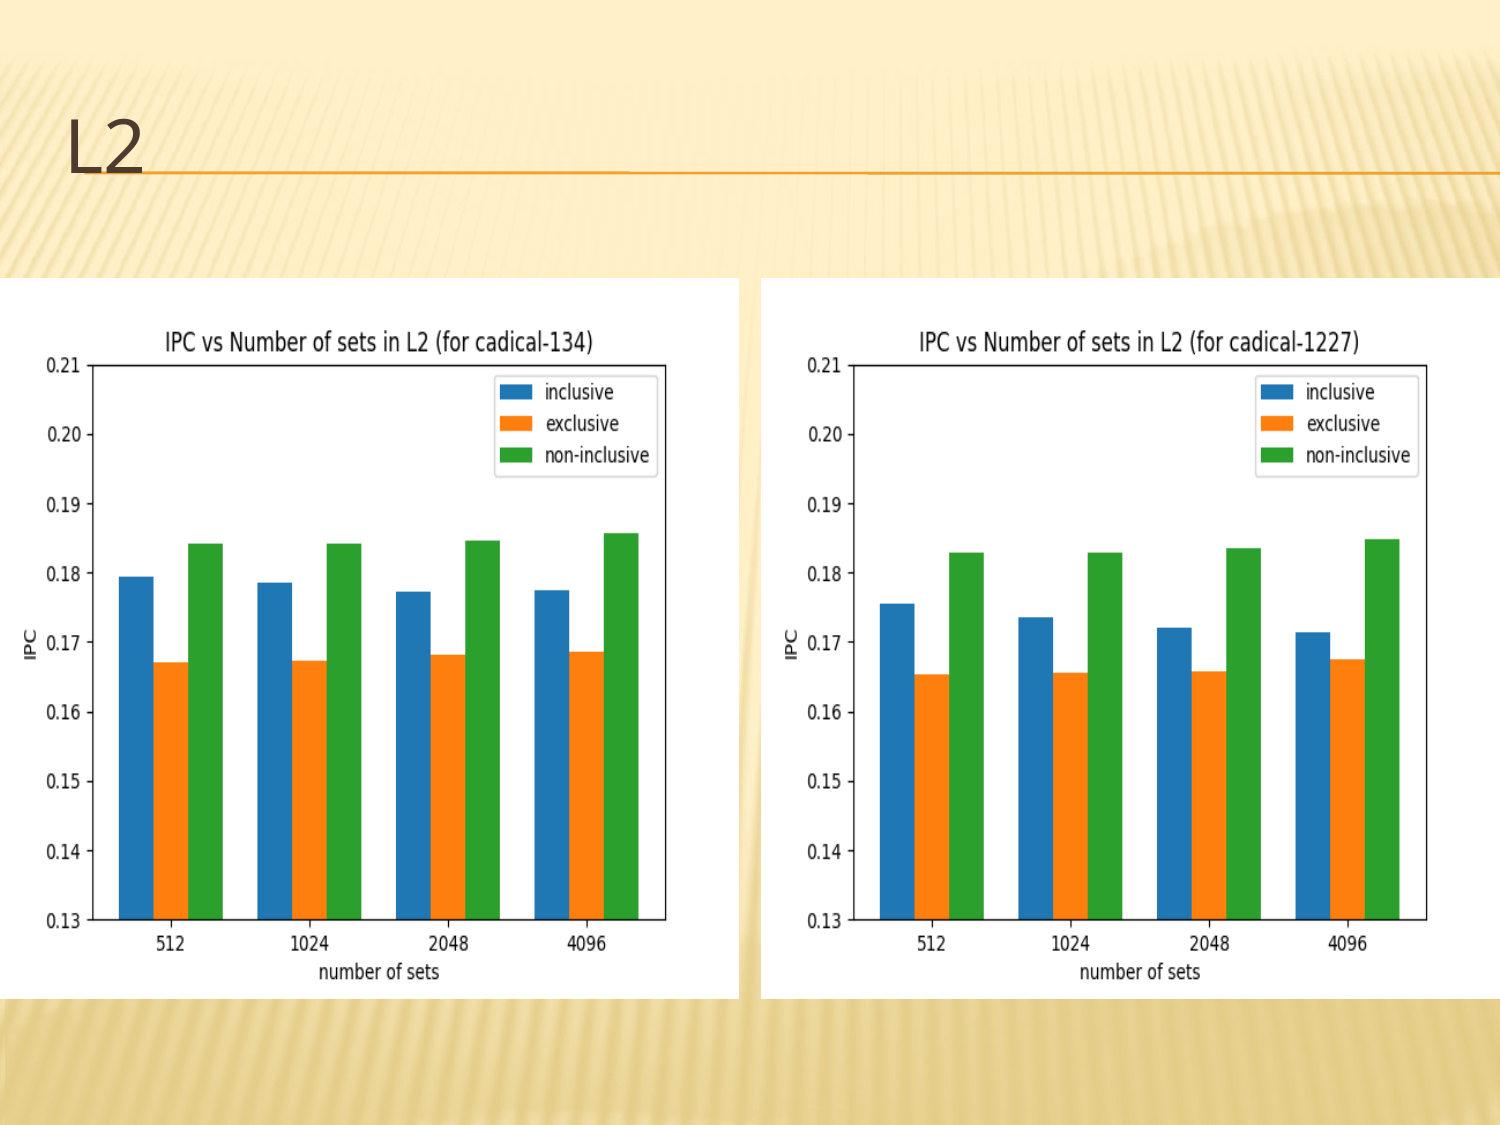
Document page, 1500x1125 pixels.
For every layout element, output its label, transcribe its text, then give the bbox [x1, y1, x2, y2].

picture [0, 278, 739, 1000]
title L2 [50, 75, 1475, 213]
picture [761, 278, 1500, 1000]
